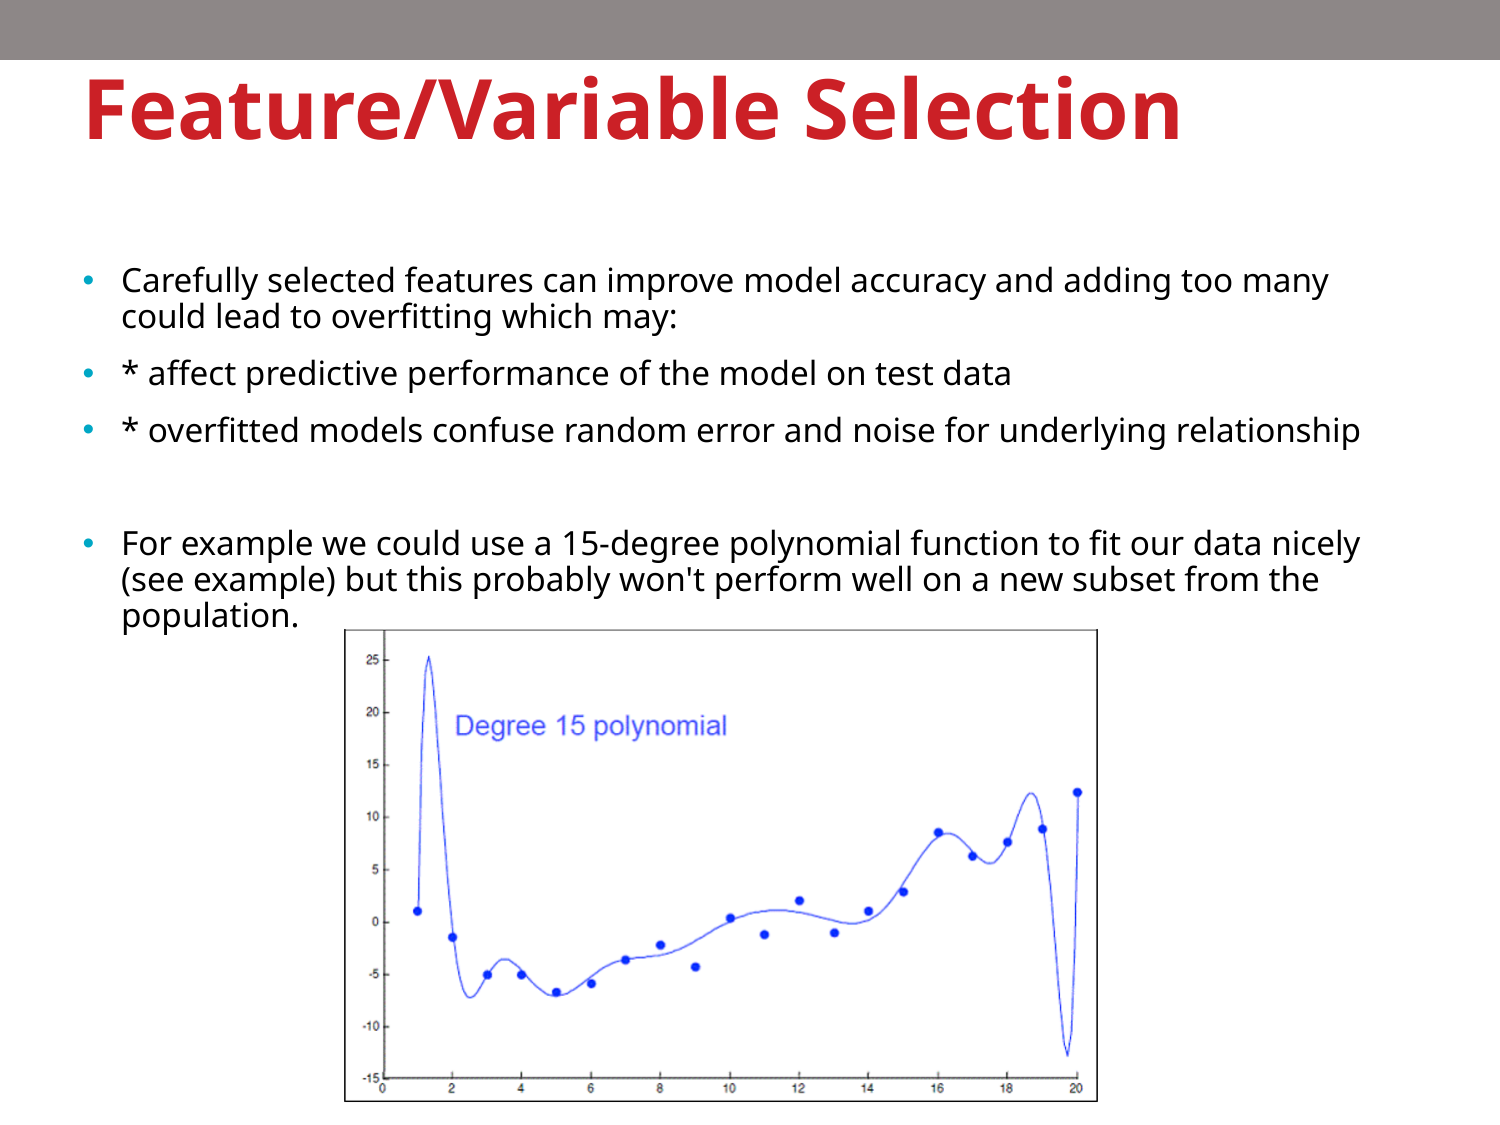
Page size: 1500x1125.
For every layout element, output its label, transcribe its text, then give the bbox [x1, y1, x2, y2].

title Feature/Variable Selection [75, 59, 1425, 167]
picture [337, 624, 1105, 1107]
list Carefully selected features can improve model accuracy and adding too many could lead to overfitting which may: * affect predictive performance of the model on test data * overfitted models confuse random error and noise for underlying relationship For example we could use a 15-degree polynomial function to fit our data nicely (see example) but this probably won't perform well on a new subset from the population. [75, 256, 1425, 1125]
